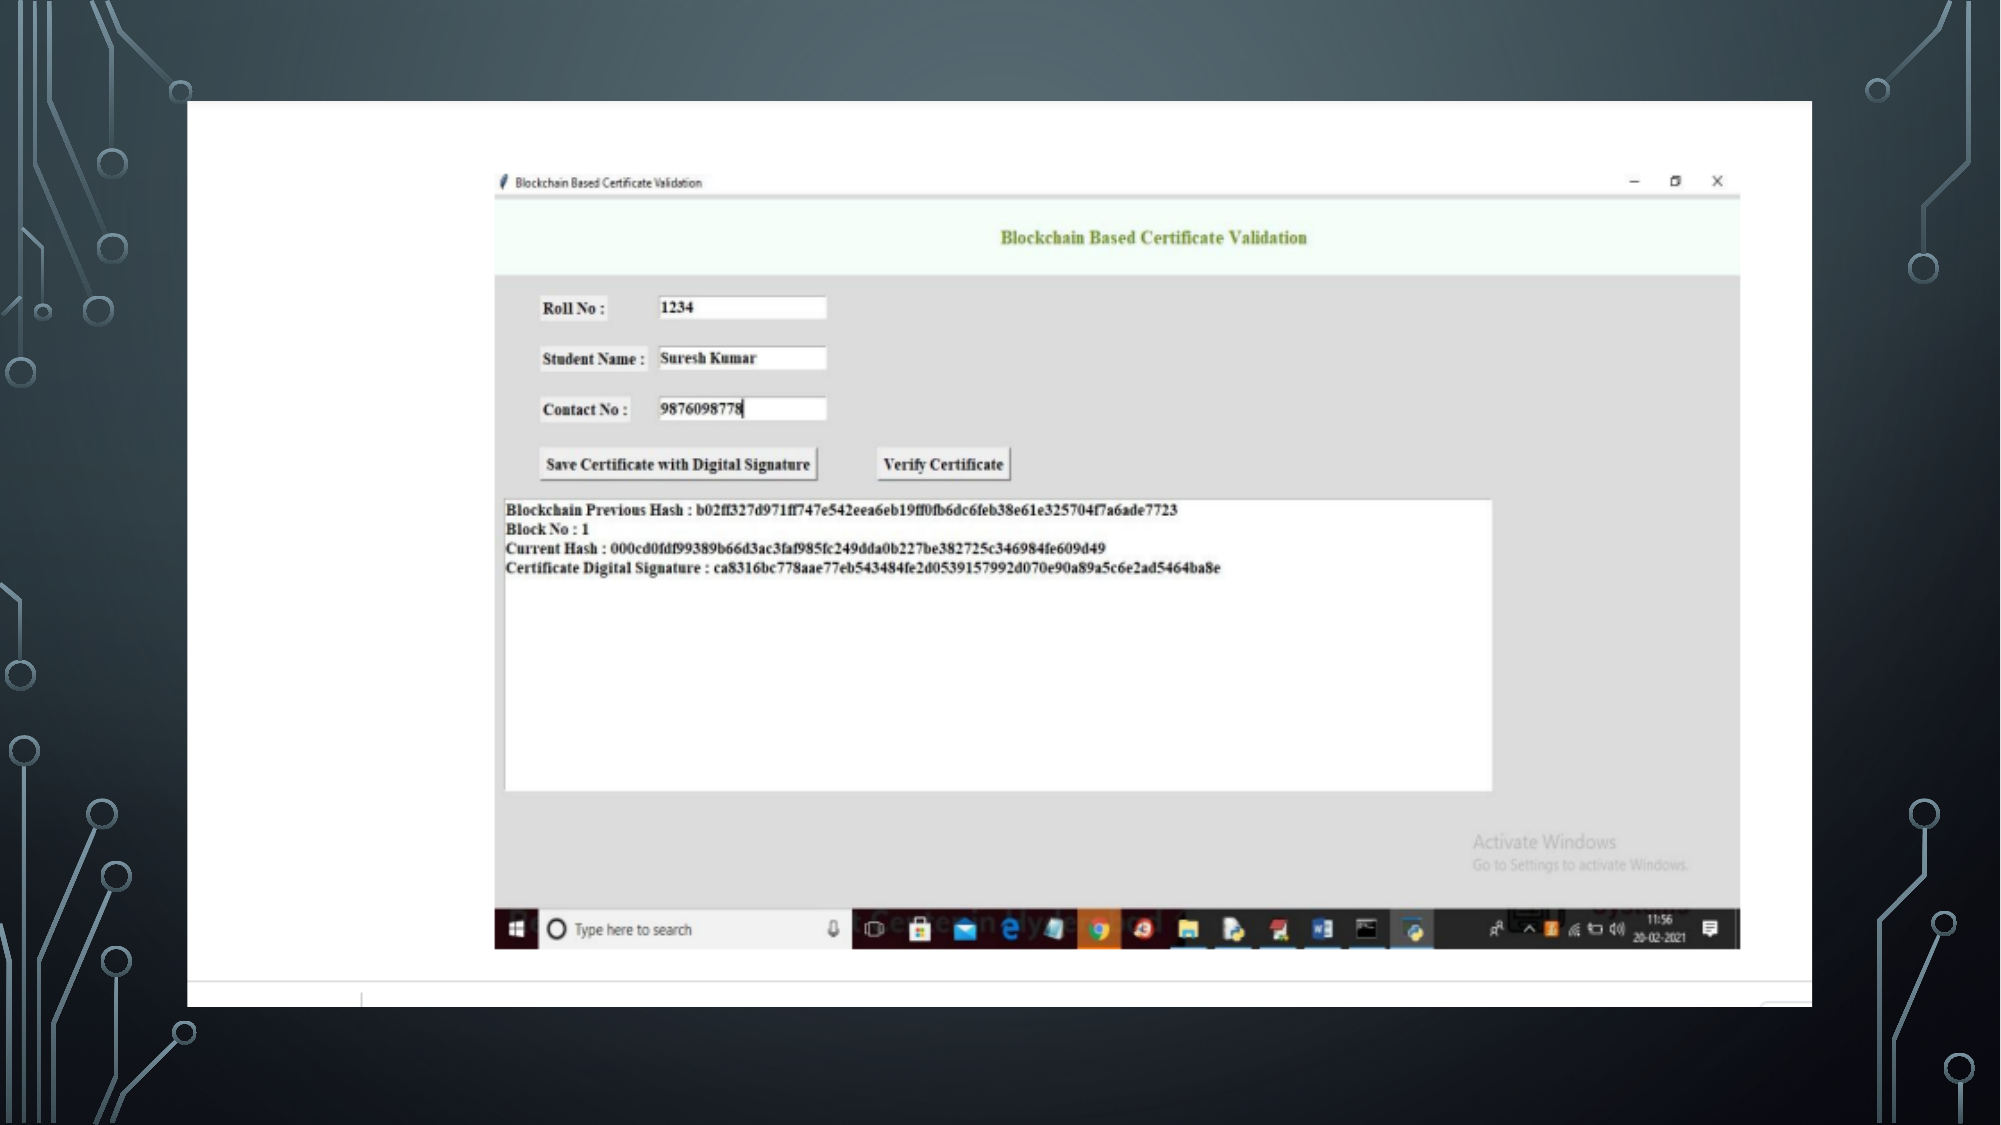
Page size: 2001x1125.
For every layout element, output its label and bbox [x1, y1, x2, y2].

list [186, 101, 1813, 1007]
